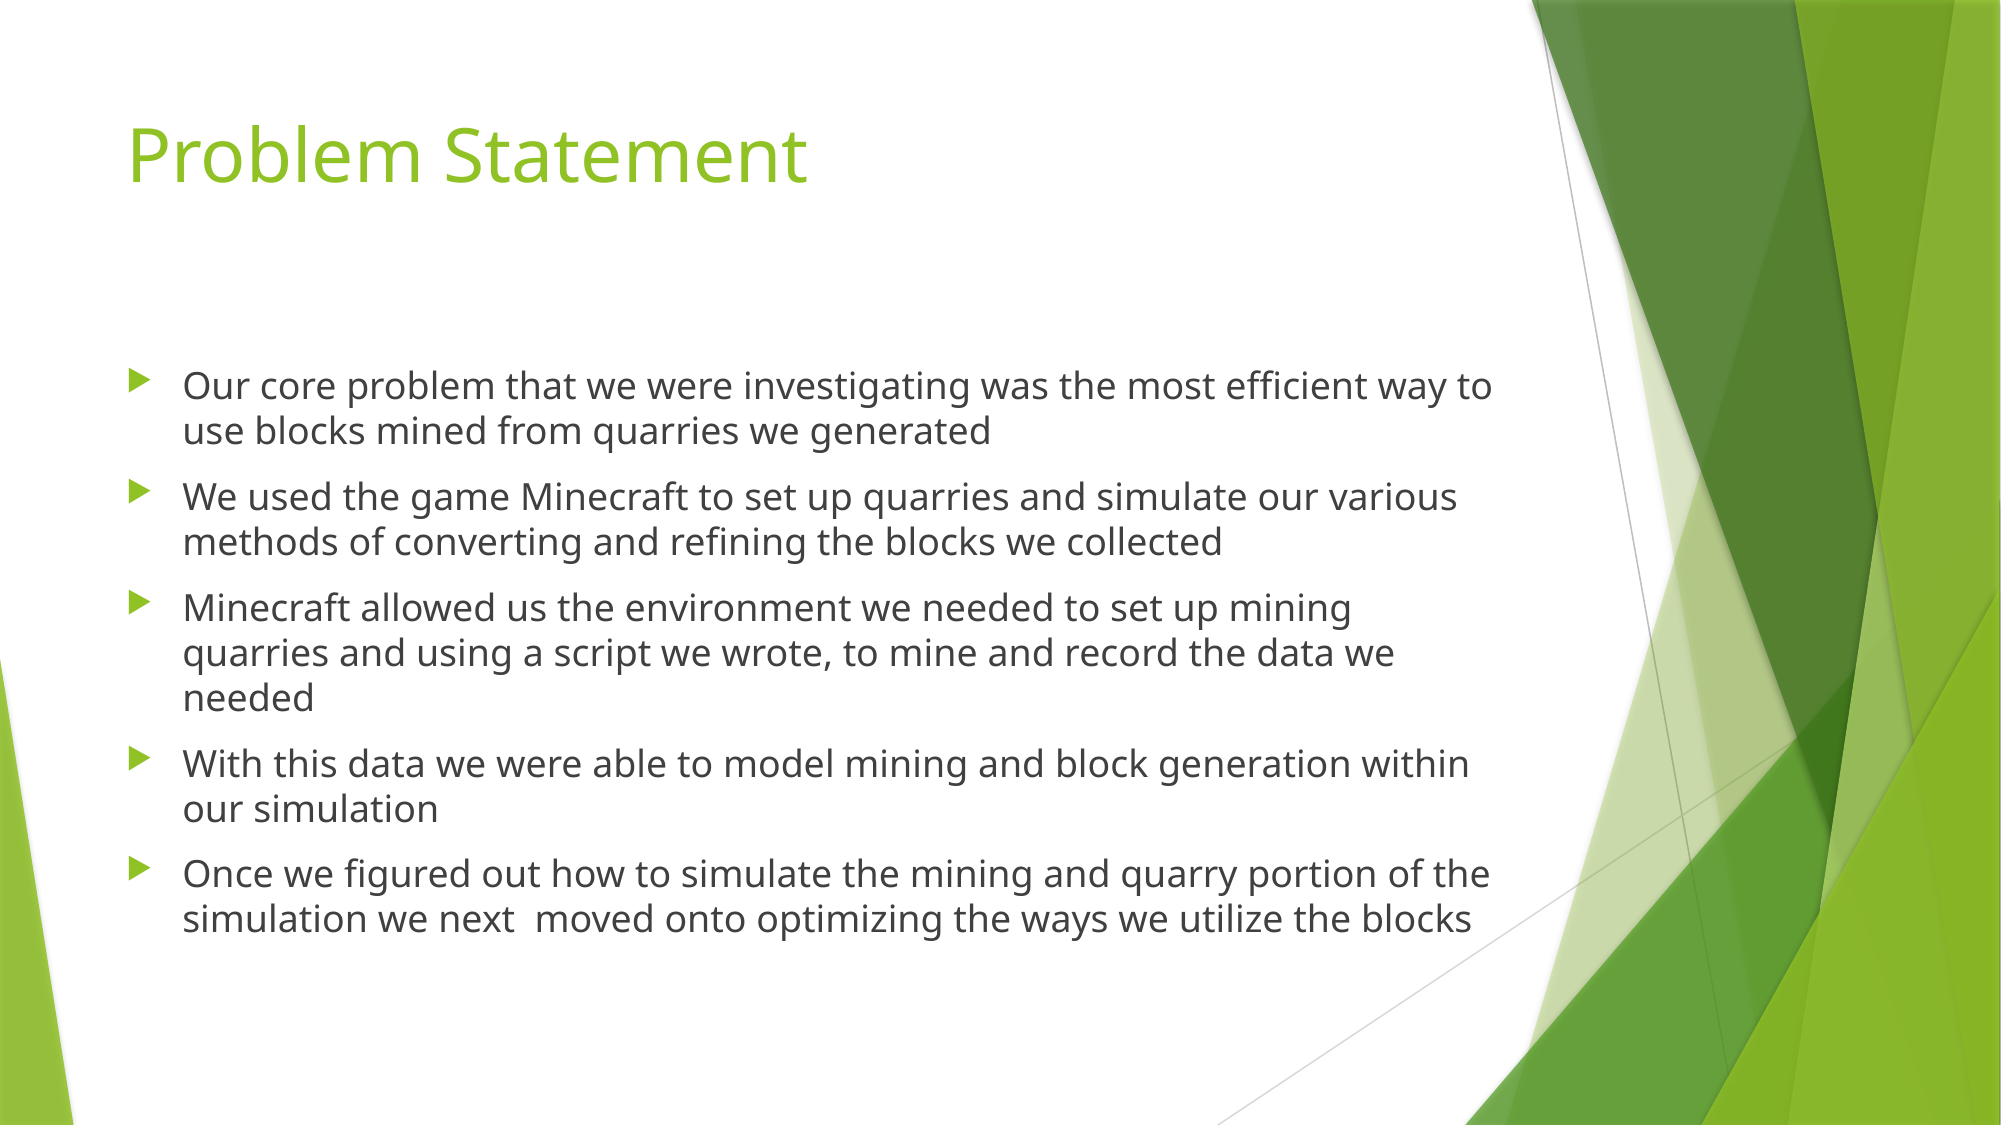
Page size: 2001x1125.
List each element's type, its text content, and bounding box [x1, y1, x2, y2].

title Problem Statement [111, 99, 1522, 317]
list Our core problem that we were investigating was the most efficient way to use blocks mined from quarries we generated We used the game Minecraft to set up quarries and simulate our various methods of converting and refining the blocks we collected Minecraft allowed us the environment we needed to set up mining quarries and using a script we wrote, to mine and record the data we needed With this data we were able to model mining and block generation within our simulation Once we figured out how to simulate the mining and quarry portion of the simulation we next moved onto optimizing the ways we utilize the blocks [111, 354, 1522, 992]
